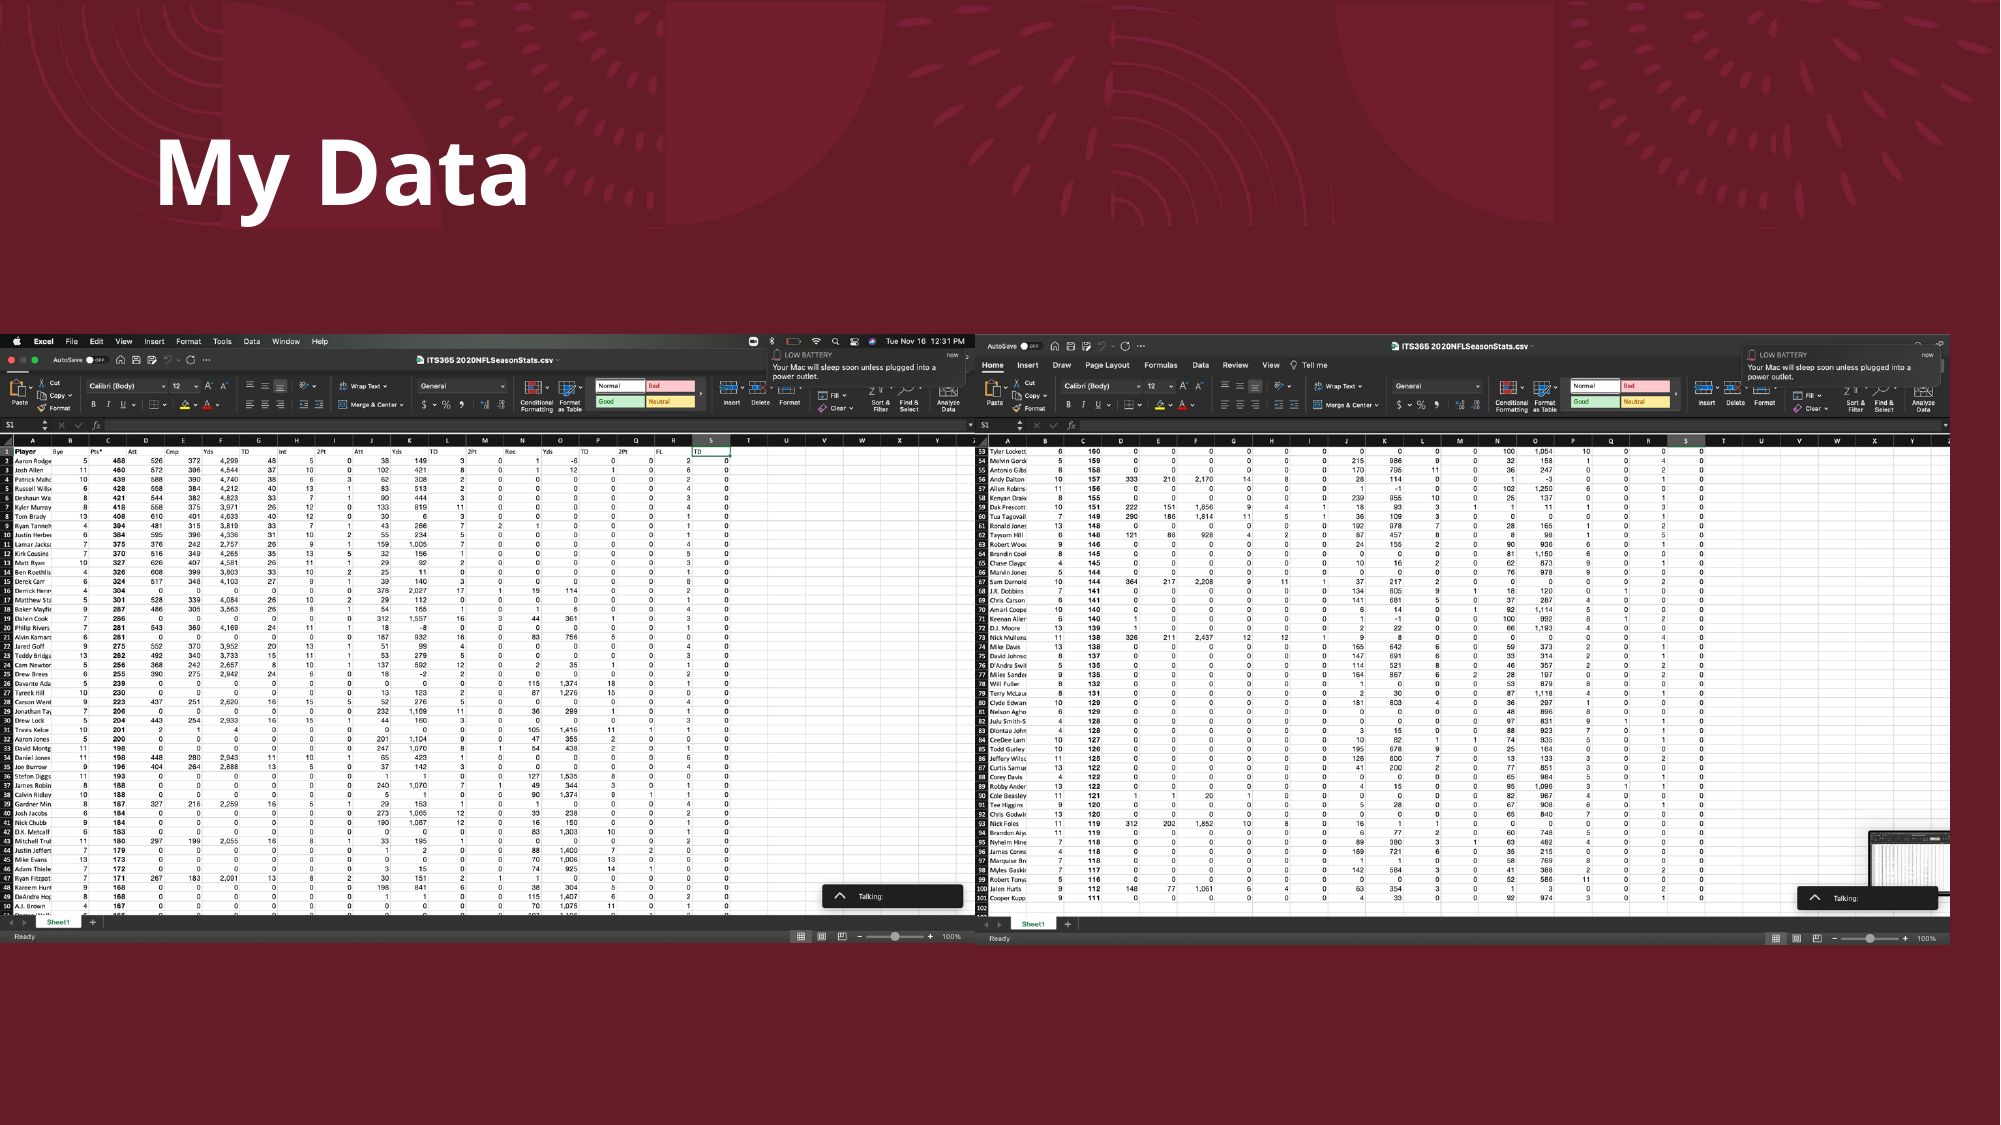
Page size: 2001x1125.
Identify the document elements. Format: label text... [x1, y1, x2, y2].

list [0, 334, 974, 944]
picture [974, 334, 1950, 945]
title My Data [137, 60, 1863, 278]
